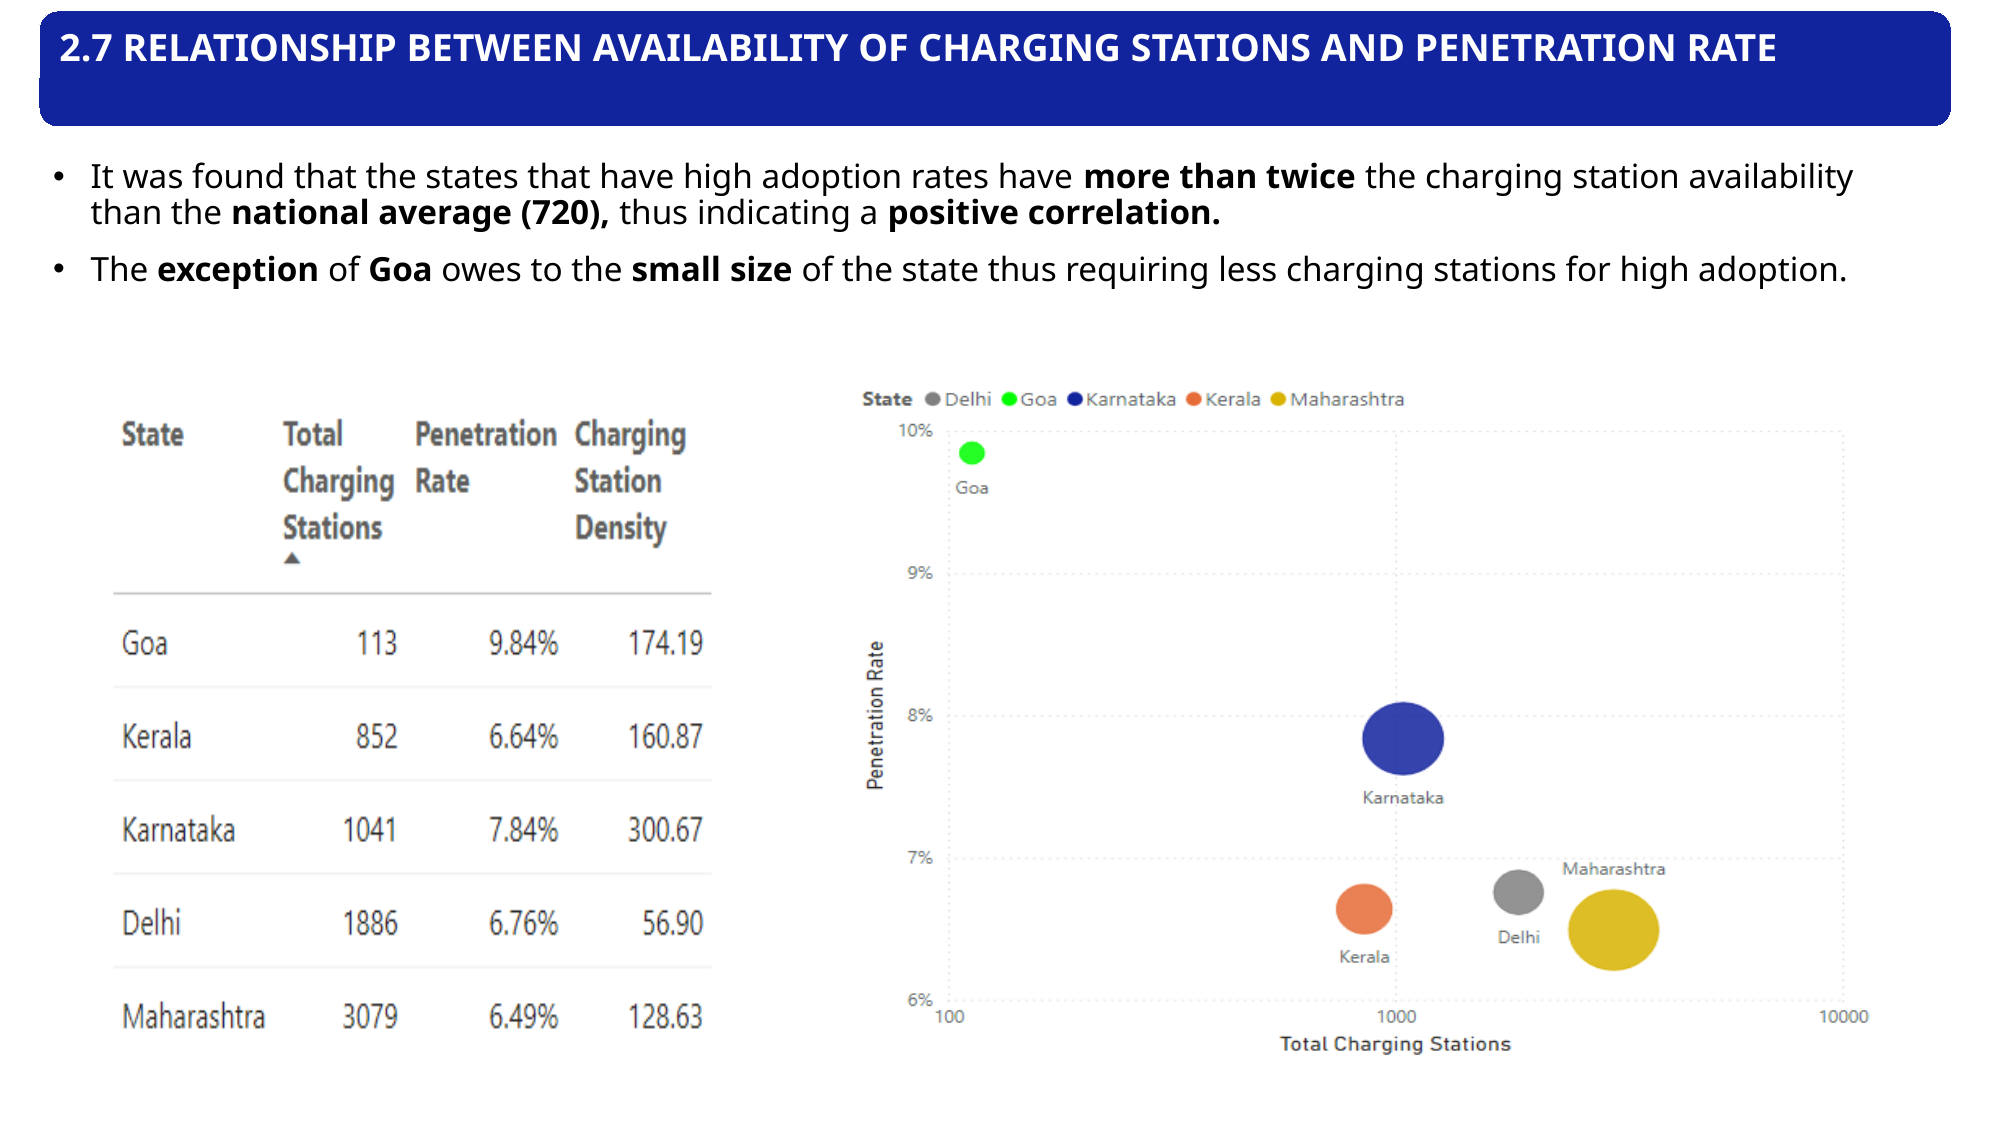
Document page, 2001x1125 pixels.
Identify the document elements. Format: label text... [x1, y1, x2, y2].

picture [846, 364, 1885, 1069]
text_box 2.7 RELATIONSHIP BETWEEN AVAILABILITY OF CHARGING STATIONS AND PENETRATION RATE [38, 10, 1952, 127]
list It was found that the states that have high adoption rates have more than twice the charging station availability than the national average (720), thus indicating a positive correlation. The exception of Goa owes to the small size of the state thus requiring less charging stations for high adoption. [38, 152, 1943, 1093]
picture [96, 364, 728, 1069]
